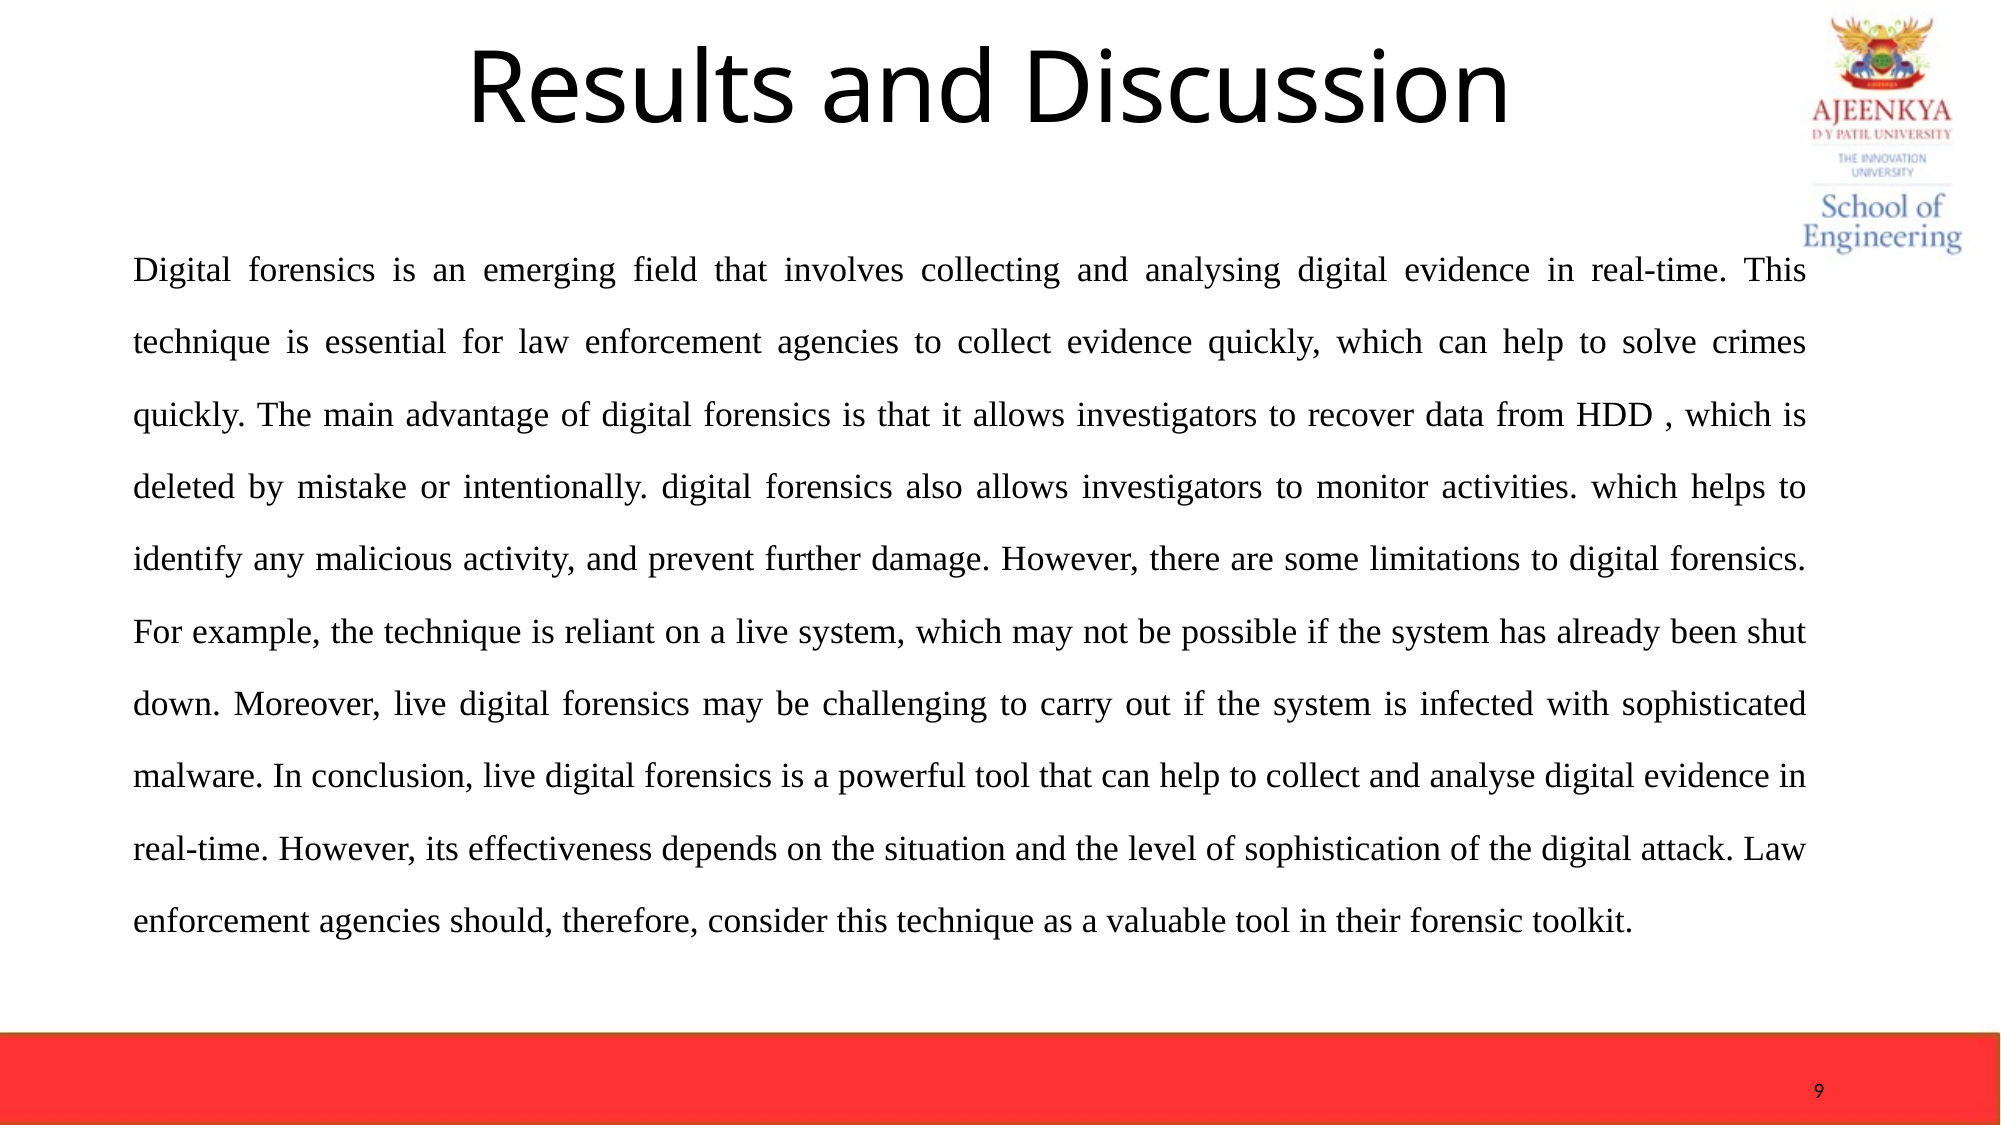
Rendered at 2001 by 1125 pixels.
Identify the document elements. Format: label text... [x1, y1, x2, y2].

slide_number 9 [1624, 1059, 1840, 1120]
title Results and Discussion [164, 0, 1815, 151]
list Digital forensics is an emerging field that involves collecting and analysing digital evidence in real-time. This technique is essential for law enforcement agencies to collect evidence quickly, which can help to solve crimes quickly. The main advantage of digital forensics is that it allows investigators to recover data from HDD , which is deleted by mistake or intentionally. digital forensics also allows investigators to monitor activities. which helps to identify any malicious activity, and prevent further damage. However, there are some limitations to digital forensics. For example, the technique is reliant on a live system, which may not be possible if the system has already been shut down. Moreover, live digital forensics may be challenging to carry out if the system is infected with sophisticated malware. In conclusion, live digital forensics is a powerful tool that can help to collect and analyse digital evidence in real-time. However, its effectiveness depends on the situation and the level of sophistication of the digital attack. Law enforcement agencies should, therefore, consider this technique as a valuable tool in their forensic toolkit. [133, 209, 1808, 1032]
picture [0, 0, 2001, 1125]
